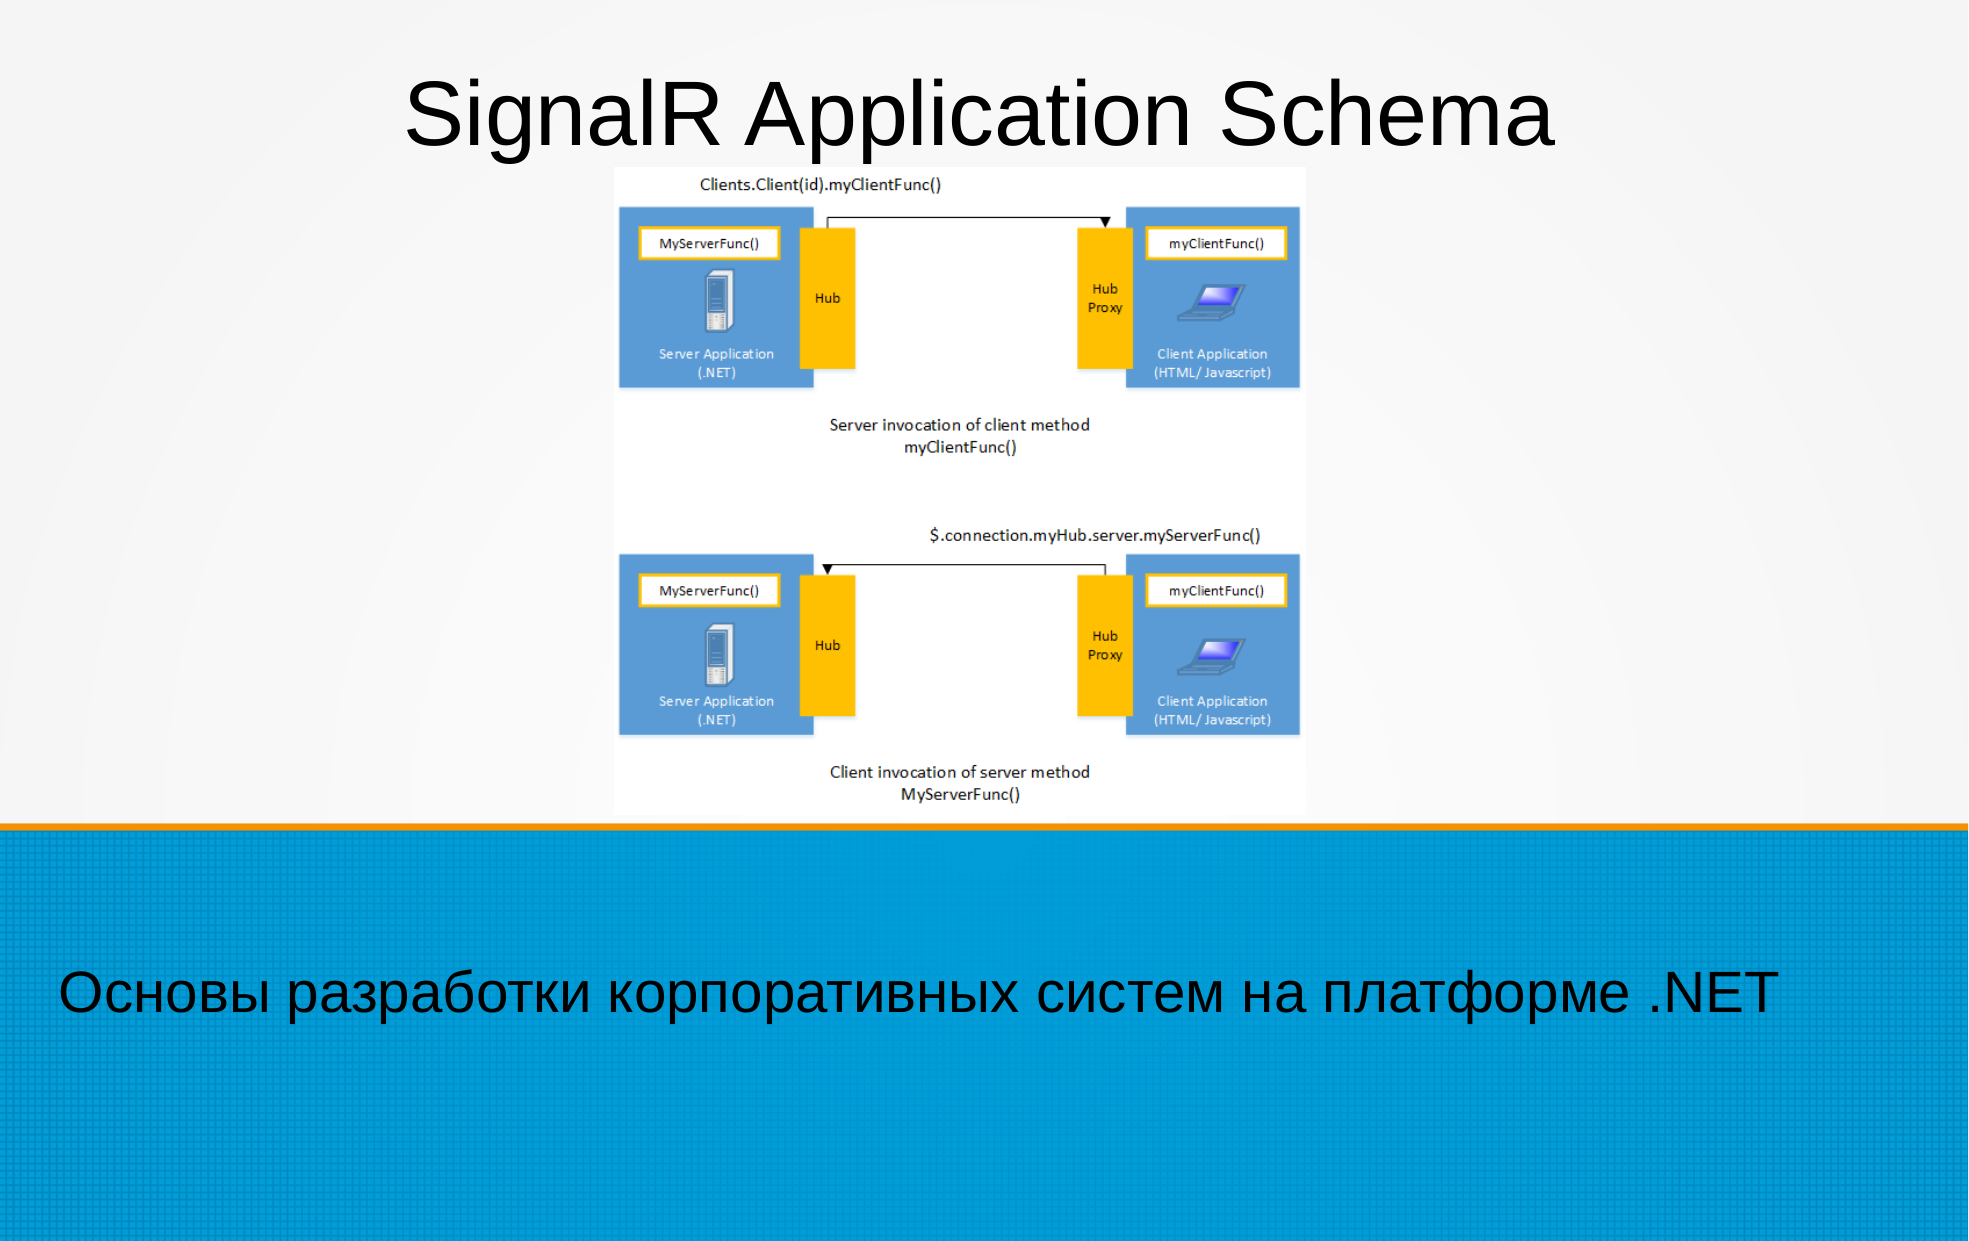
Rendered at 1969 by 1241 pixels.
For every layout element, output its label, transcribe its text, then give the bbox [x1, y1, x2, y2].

text_box Основы разработки корпоративных систем на платформе .NET [59, 885, 1830, 1093]
text_box SignalR Application Schema [94, 5, 1866, 213]
picture [0, 0, 1969, 830]
